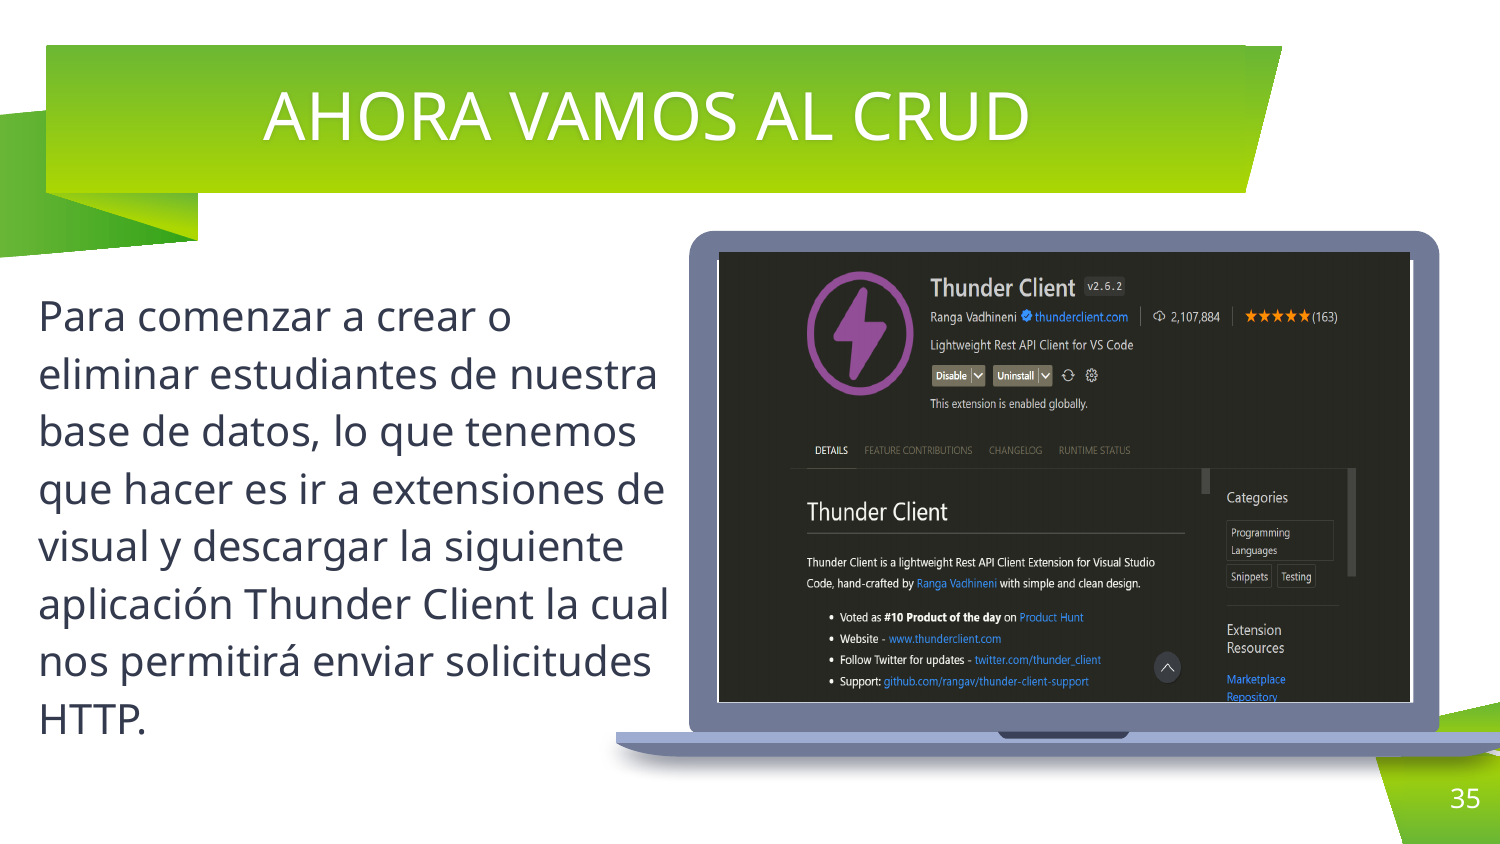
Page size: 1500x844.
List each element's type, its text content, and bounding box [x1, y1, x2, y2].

picture [718, 252, 1410, 702]
title AHORA VAMOS AL CRUD [87, 45, 1210, 193]
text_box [615, 230, 1500, 757]
slide_number 35 [1401, 775, 1482, 844]
list Para comenzar a crear o eliminar estudiantes de nuestra base de datos, lo que tenemos que hacer es ir a extensiones de visual y descargar la siguiente aplicación Thunder Client la cual nos permitirá enviar solicitudes HTTP. [0, 282, 674, 833]
